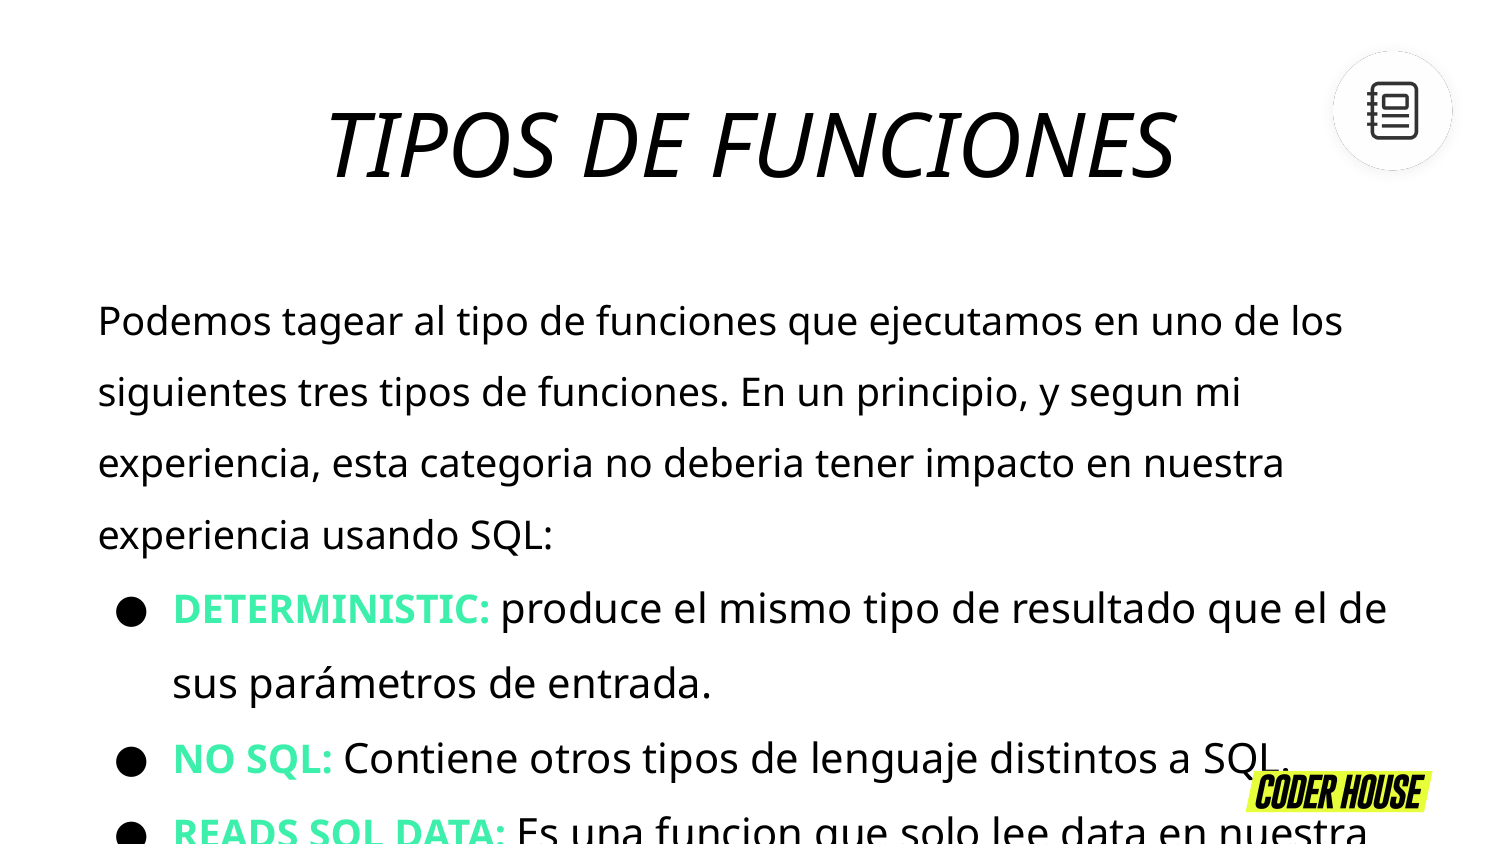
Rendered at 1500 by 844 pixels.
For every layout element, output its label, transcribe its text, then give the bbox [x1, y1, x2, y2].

text_box TIPOS DE FUNCIONES [196, 72, 1304, 236]
picture [1318, 36, 1467, 185]
picture [1241, 764, 1437, 819]
text_box Podemos tagear al tipo de funciones que ejecutamos en uno de los siguientes tres tipos de funciones. En un principio, y segun mi experiencia, esta categoria no deberia tener impacto en nuestra experiencia usando SQL: DETERMINISTIC: produce el mismo tipo de resultado que el de sus parámetros de entrada. NO SQL: Contiene otros tipos de lenguaje distintos a SQL. READS SQL DATA: Es una funcion que solo lee data en nuestra db. [82, 257, 1436, 740]
